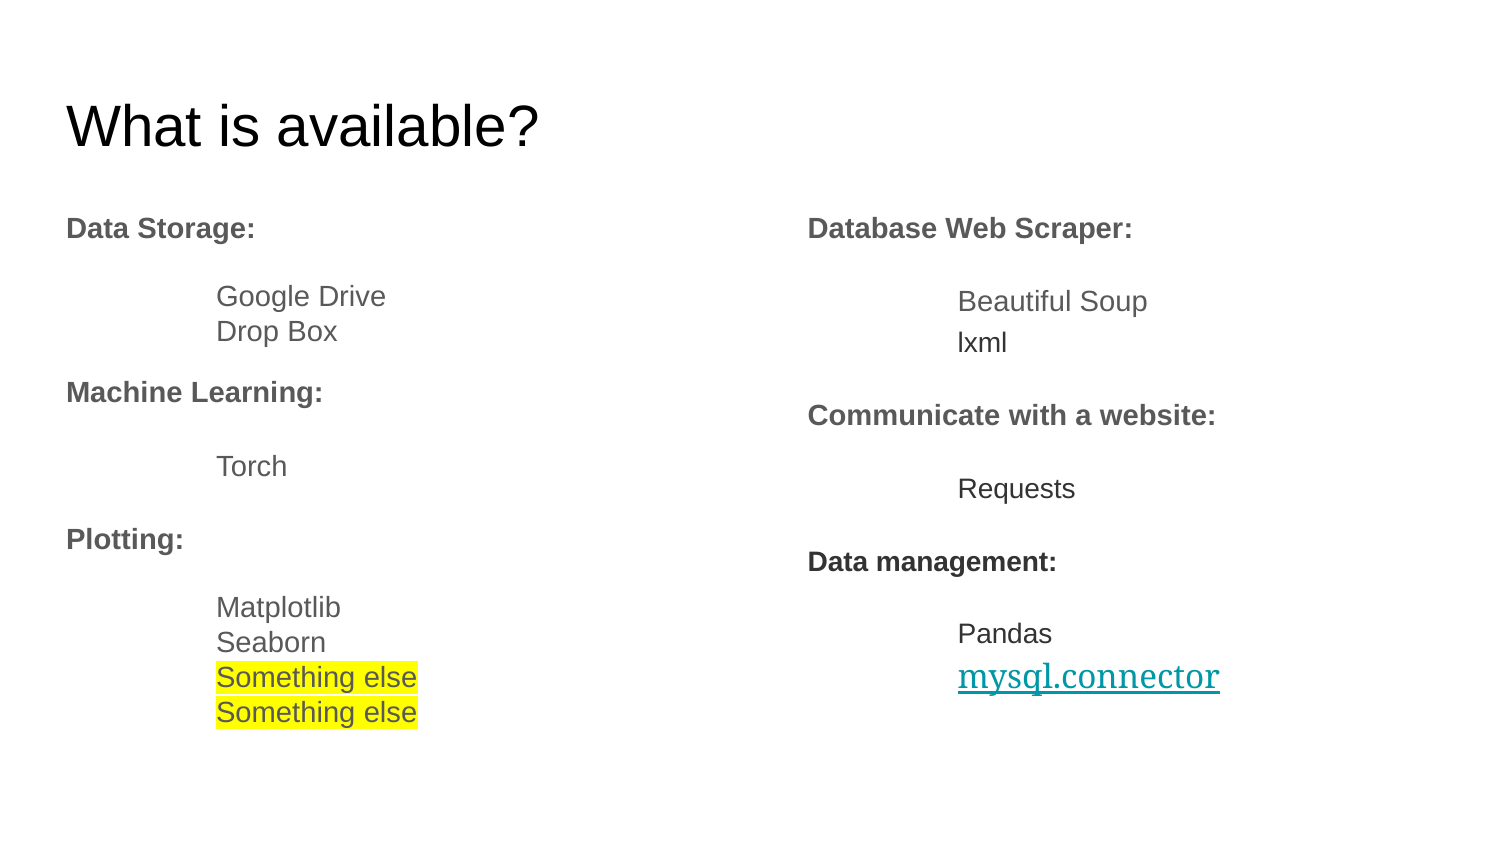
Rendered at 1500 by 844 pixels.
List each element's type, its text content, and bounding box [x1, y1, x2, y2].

list Database Web Scraper: Beautiful Soup lxml Communicate with a website: Requests Data management: Pandas mysql.connector [792, 189, 1449, 750]
title What is available? [51, 72, 1449, 167]
list Data Storage: Google Drive Drop Box Machine Learning: Torch Plotting: Matplotlib Seaborn Something else Something else [51, 189, 708, 750]
